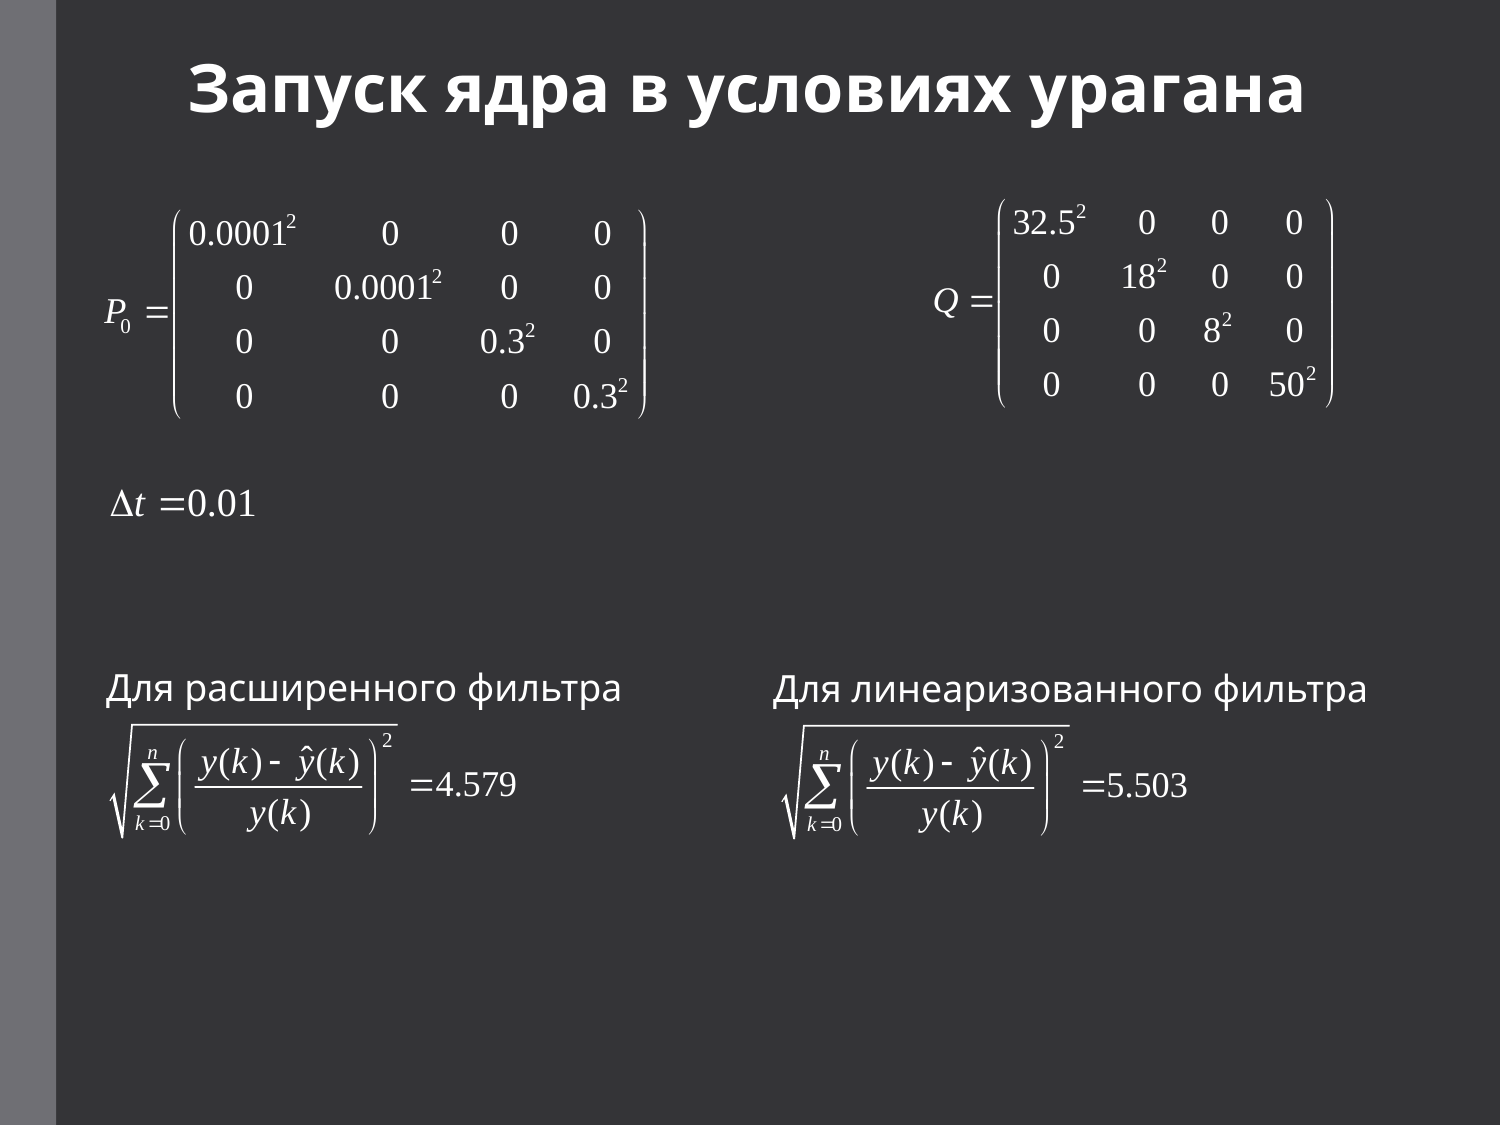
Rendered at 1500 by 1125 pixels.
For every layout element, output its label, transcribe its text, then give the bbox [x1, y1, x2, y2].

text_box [103, 717, 524, 845]
text_box Запуск ядра в условиях урагана [172, 38, 1322, 134]
text_box Для расширенного фильтра [91, 656, 638, 717]
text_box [97, 202, 657, 427]
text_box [103, 479, 261, 527]
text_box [928, 191, 1344, 416]
text_box Для линеаризованного фильтра [758, 657, 1384, 718]
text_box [775, 718, 1193, 846]
